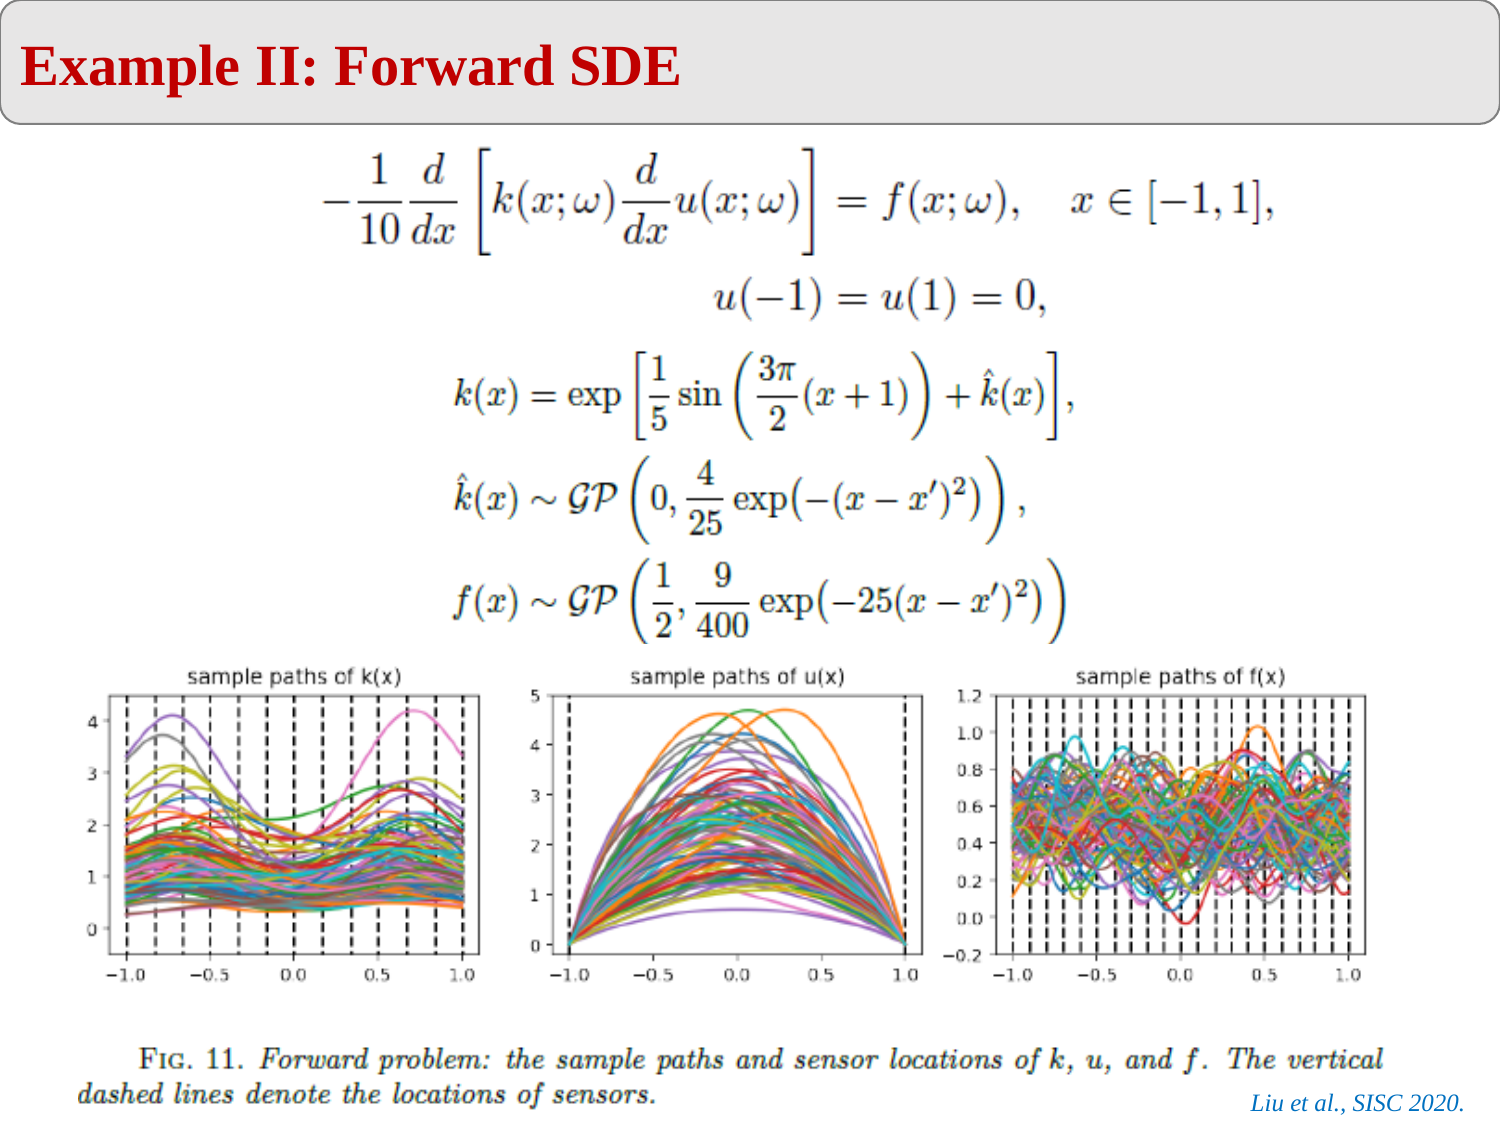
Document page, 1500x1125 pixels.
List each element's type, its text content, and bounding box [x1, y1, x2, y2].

picture [78, 126, 1422, 1121]
text_box Liu et al., SISC 2020. [1235, 1079, 1500, 1125]
text_box Example II: Forward SDE [0, 0, 1500, 125]
